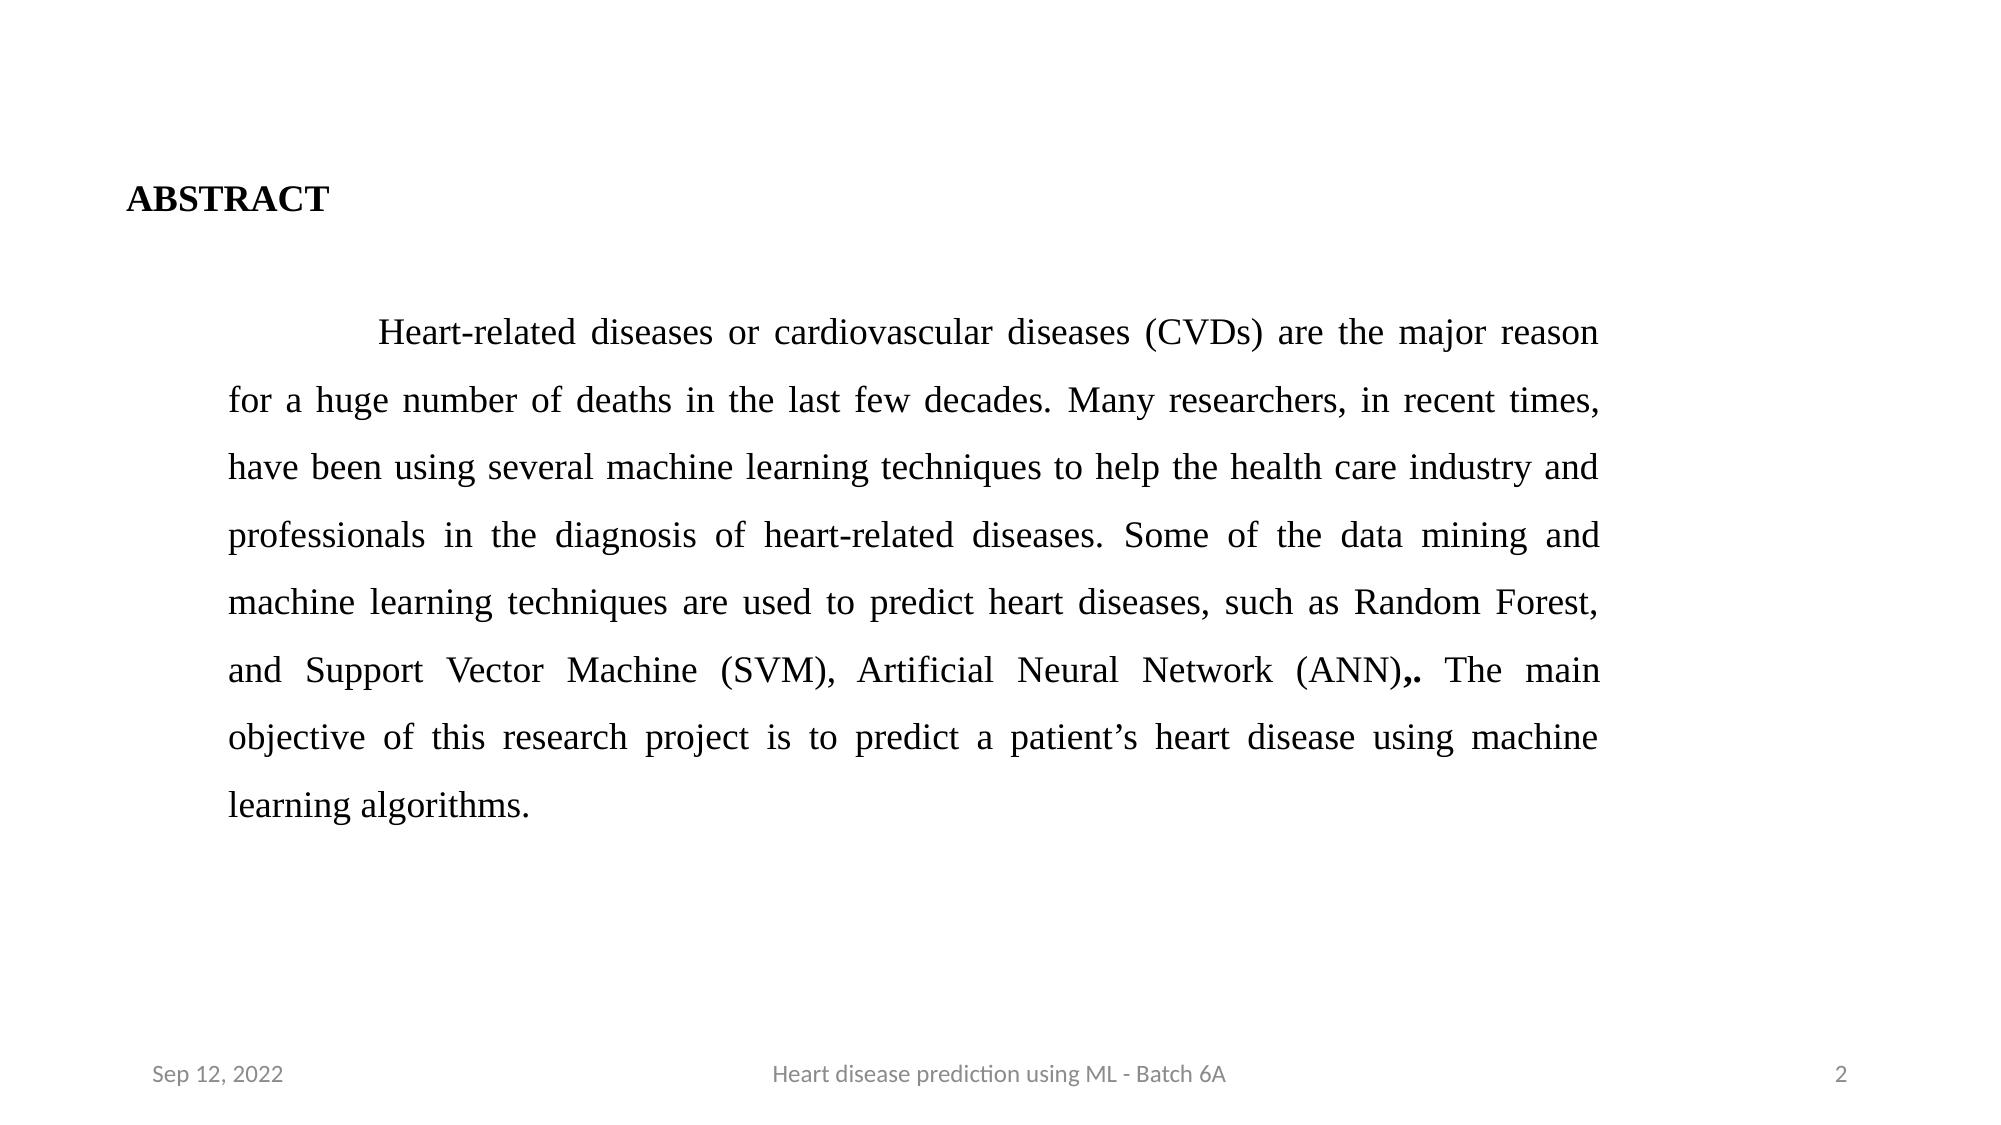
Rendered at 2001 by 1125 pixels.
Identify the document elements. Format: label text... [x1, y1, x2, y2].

footer Heart disease prediction using ML - Batch 6A [662, 1042, 1338, 1103]
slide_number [137, 1042, 588, 1103]
title ABSTRACT [111, 91, 1774, 309]
list Heart-related diseases or cardiovascular diseases (CVDs) are the major reason for a huge number of deaths in the last few decades. Many researchers, in recent times, have been using several machine learning techniques to help the health care industry and professionals in the diagnosis of heart-related diseases. Some of the data mining and machine learning techniques are used to predict heart diseases, such as Random Forest, and Support Vector Machine (SVM), Artificial Neural Network (ANN),. The main objective of this research project is to predict a patient’s heart disease using machine learning algorithms. [213, 277, 1616, 991]
slide_number 2 [1412, 1042, 1863, 1103]
